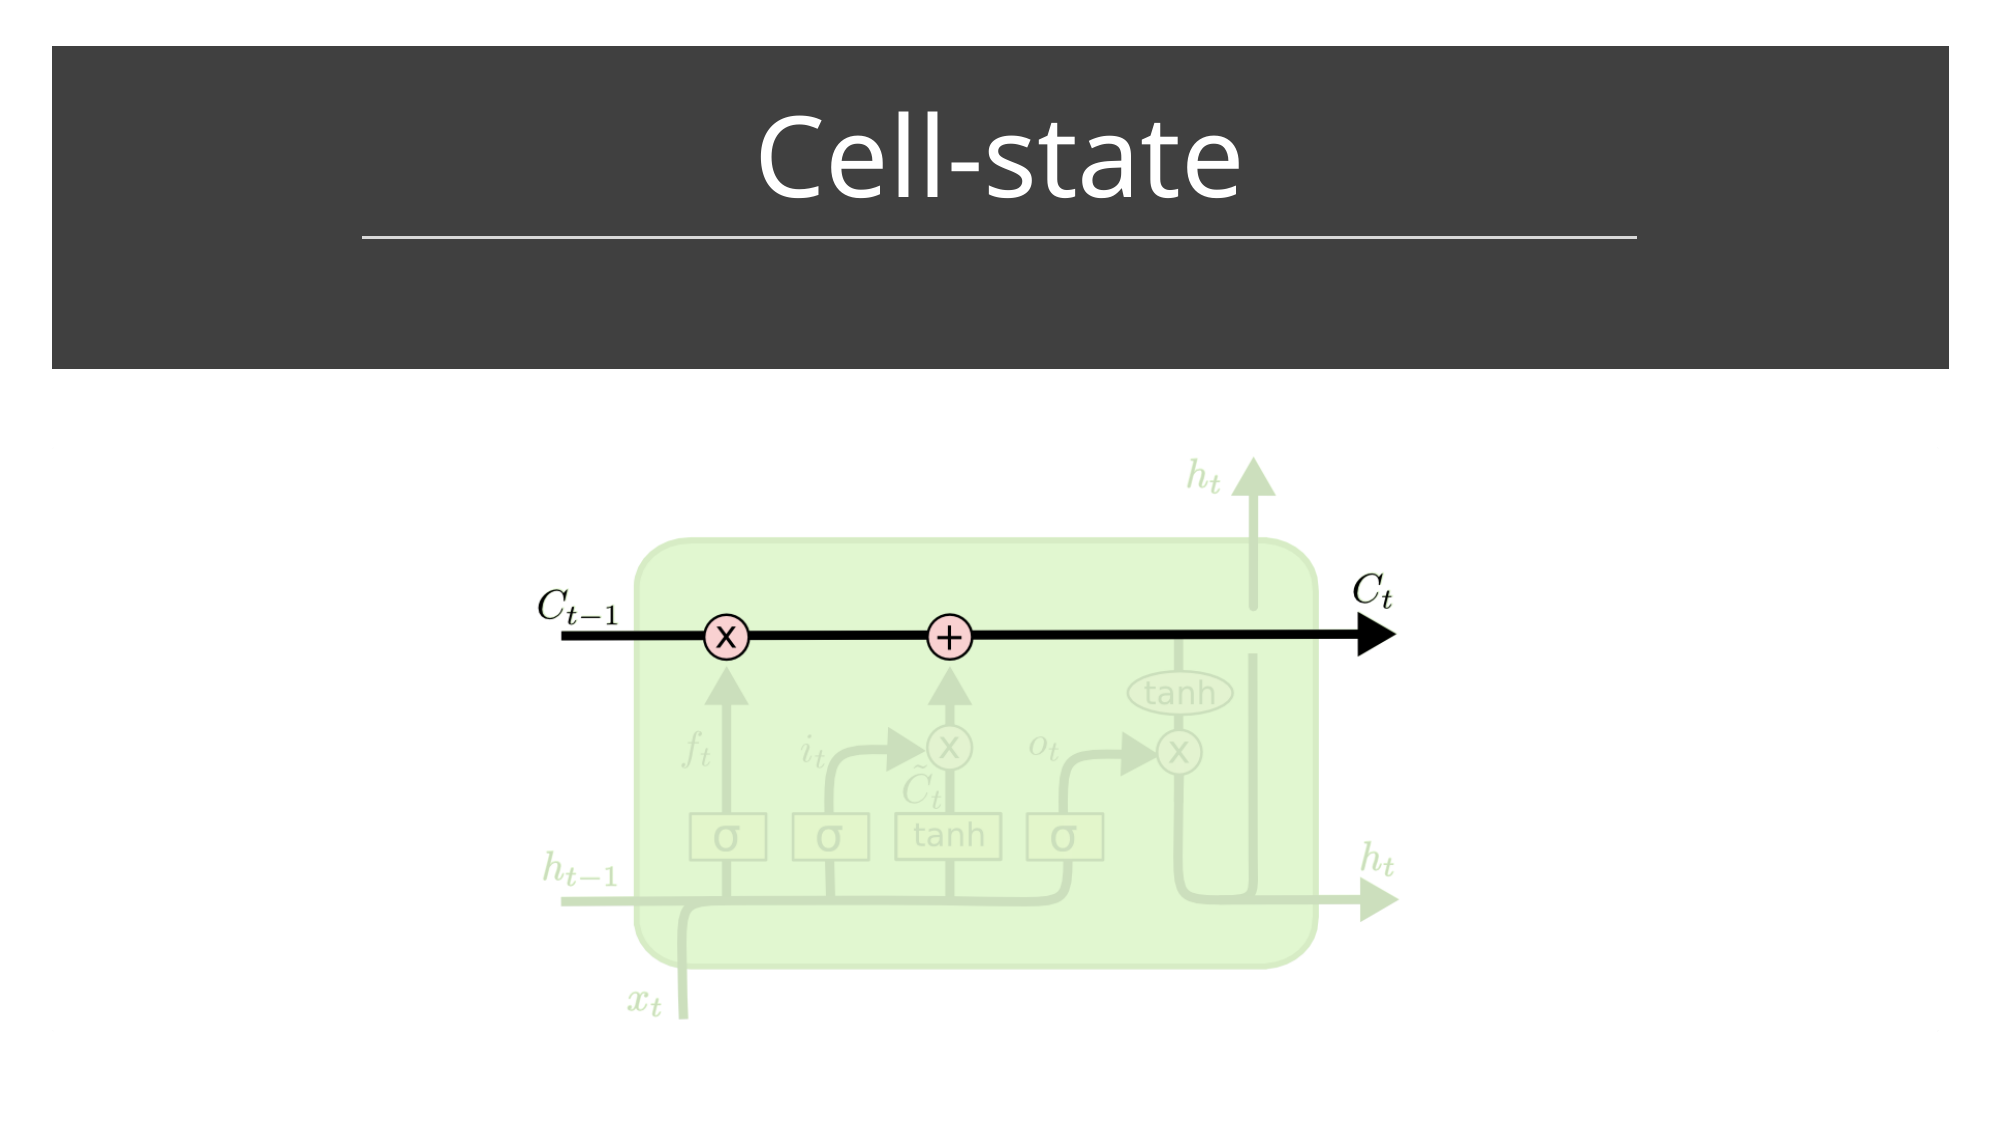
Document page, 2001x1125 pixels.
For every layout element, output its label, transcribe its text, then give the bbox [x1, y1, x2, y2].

text_box [61, 55, 1939, 360]
title Cell-state [86, 76, 1914, 230]
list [52, 447, 1939, 1032]
